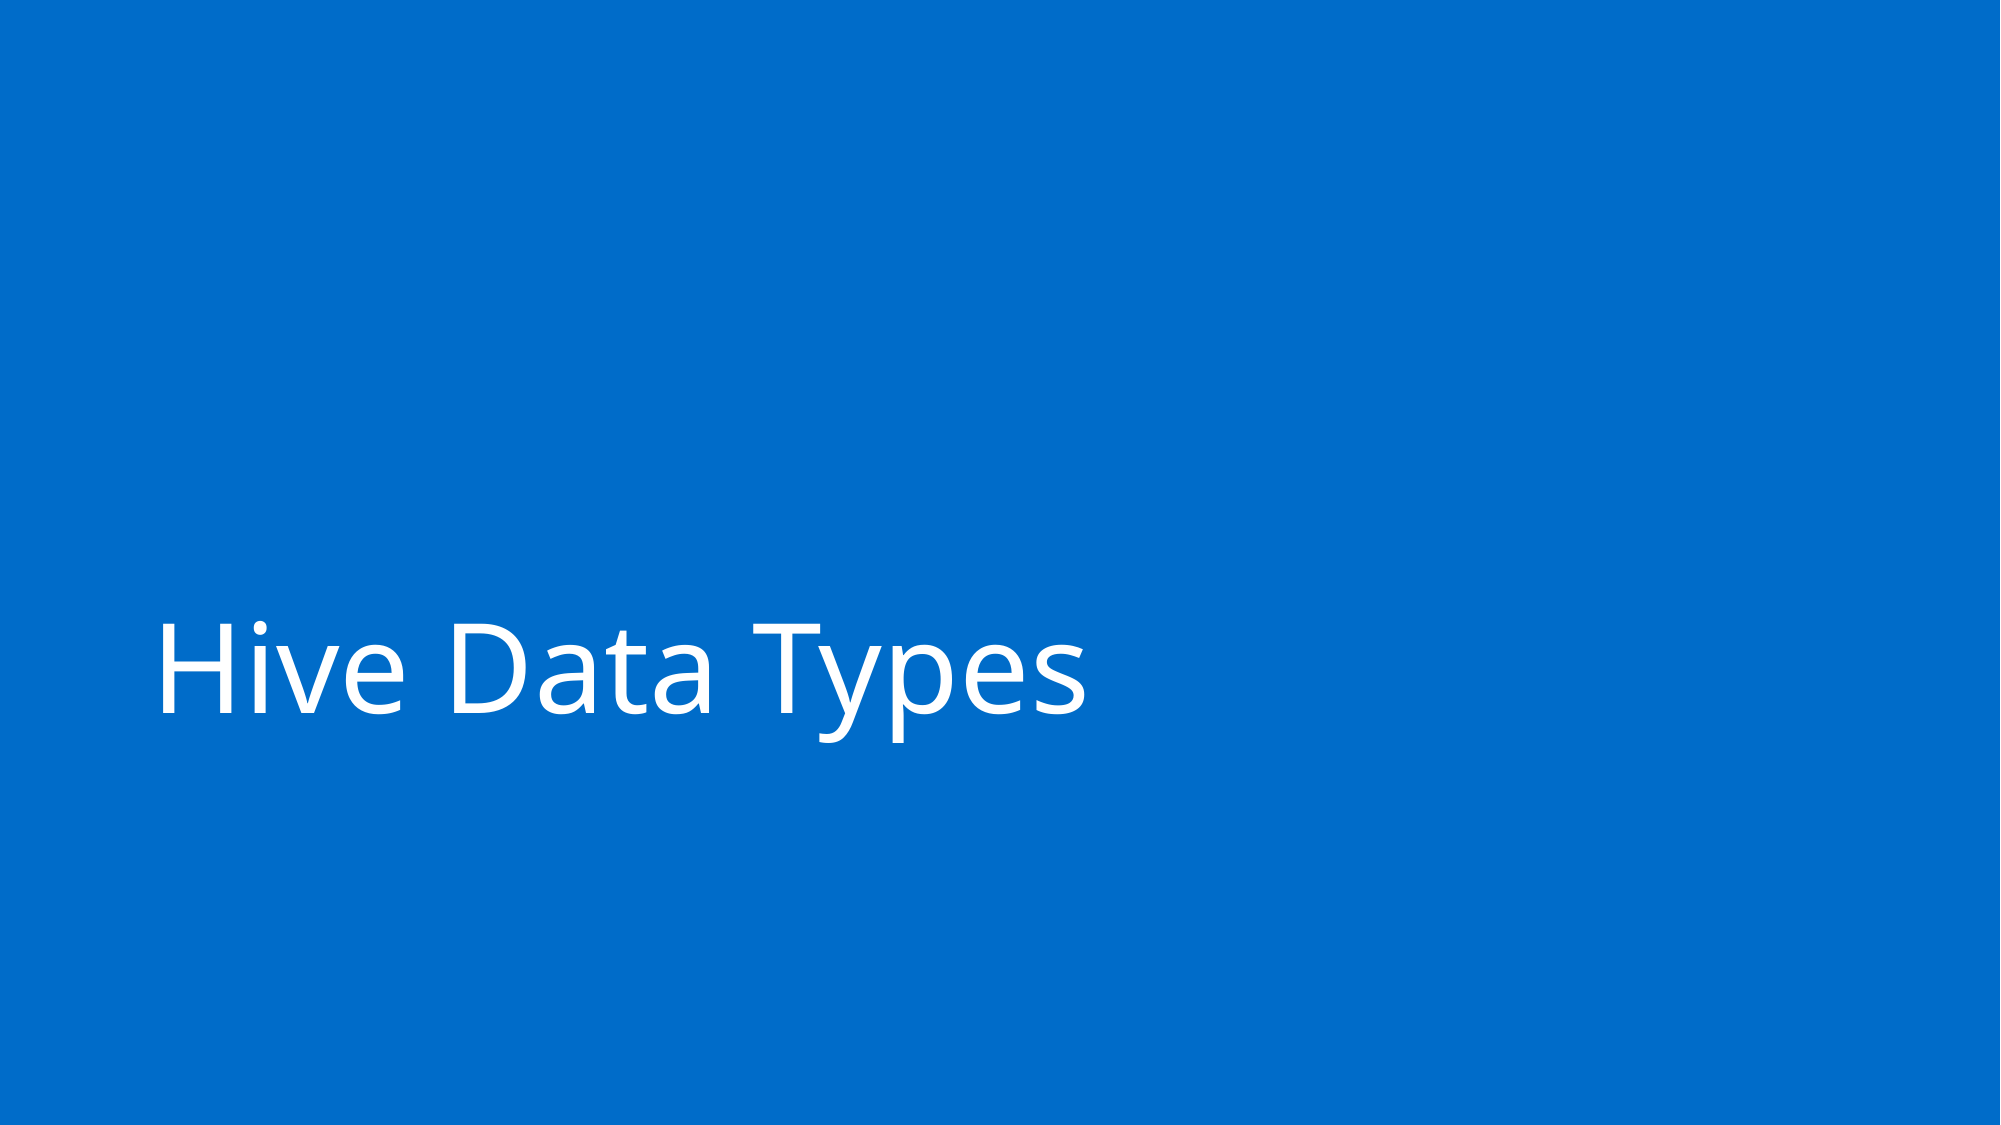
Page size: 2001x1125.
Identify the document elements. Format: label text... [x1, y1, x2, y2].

title Hive Data Types [136, 280, 1862, 749]
